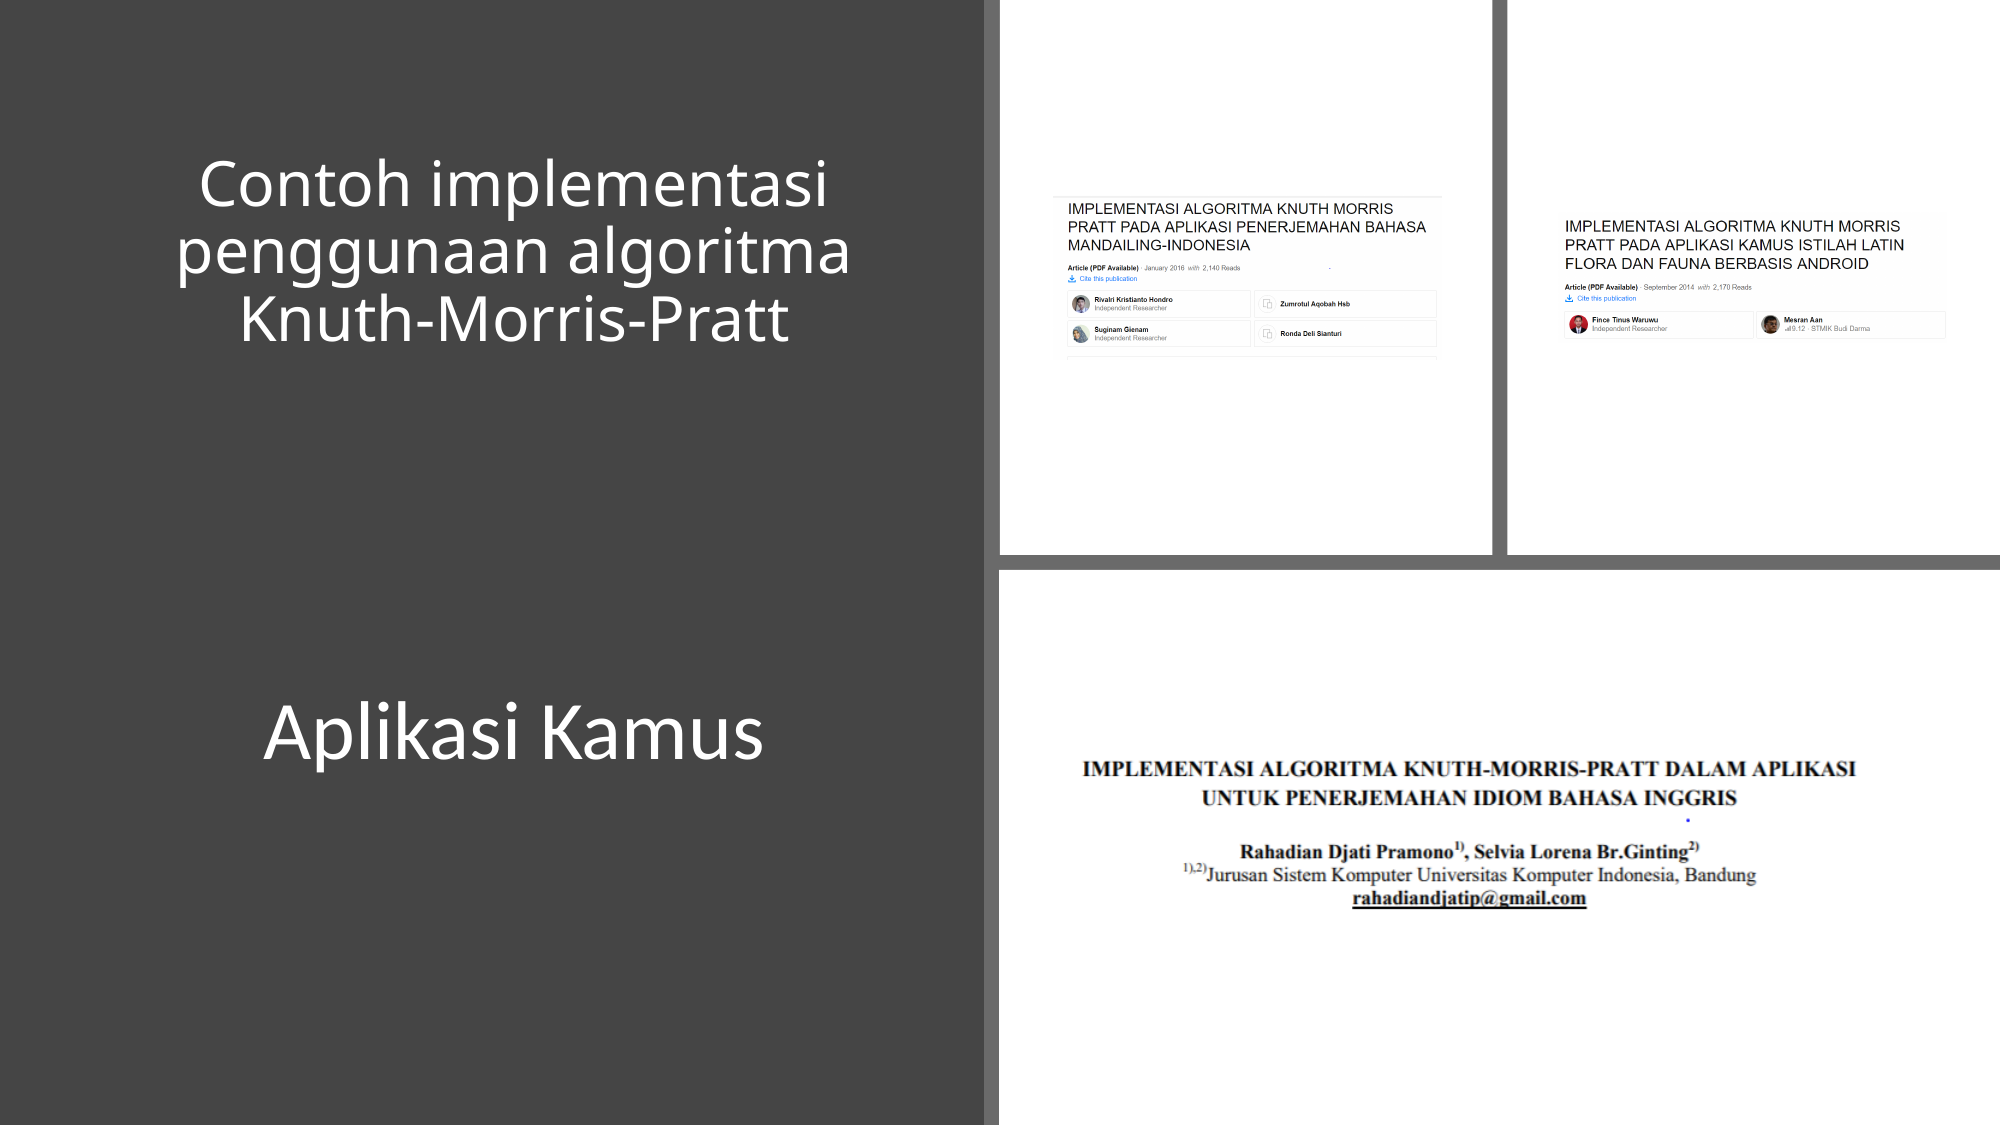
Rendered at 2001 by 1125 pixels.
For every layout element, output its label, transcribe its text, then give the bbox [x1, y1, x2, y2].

picture [1558, 212, 1947, 343]
picture [1053, 195, 1442, 360]
text_box [999, 0, 1493, 556]
list Aplikasi Kamus [137, 411, 892, 1007]
picture [1053, 723, 1947, 943]
text_box [983, 0, 2000, 1125]
title Contoh implementasi penggunaan algoritma Knuth-Morris-Pratt [137, 118, 892, 389]
text_box [1506, 0, 2000, 556]
